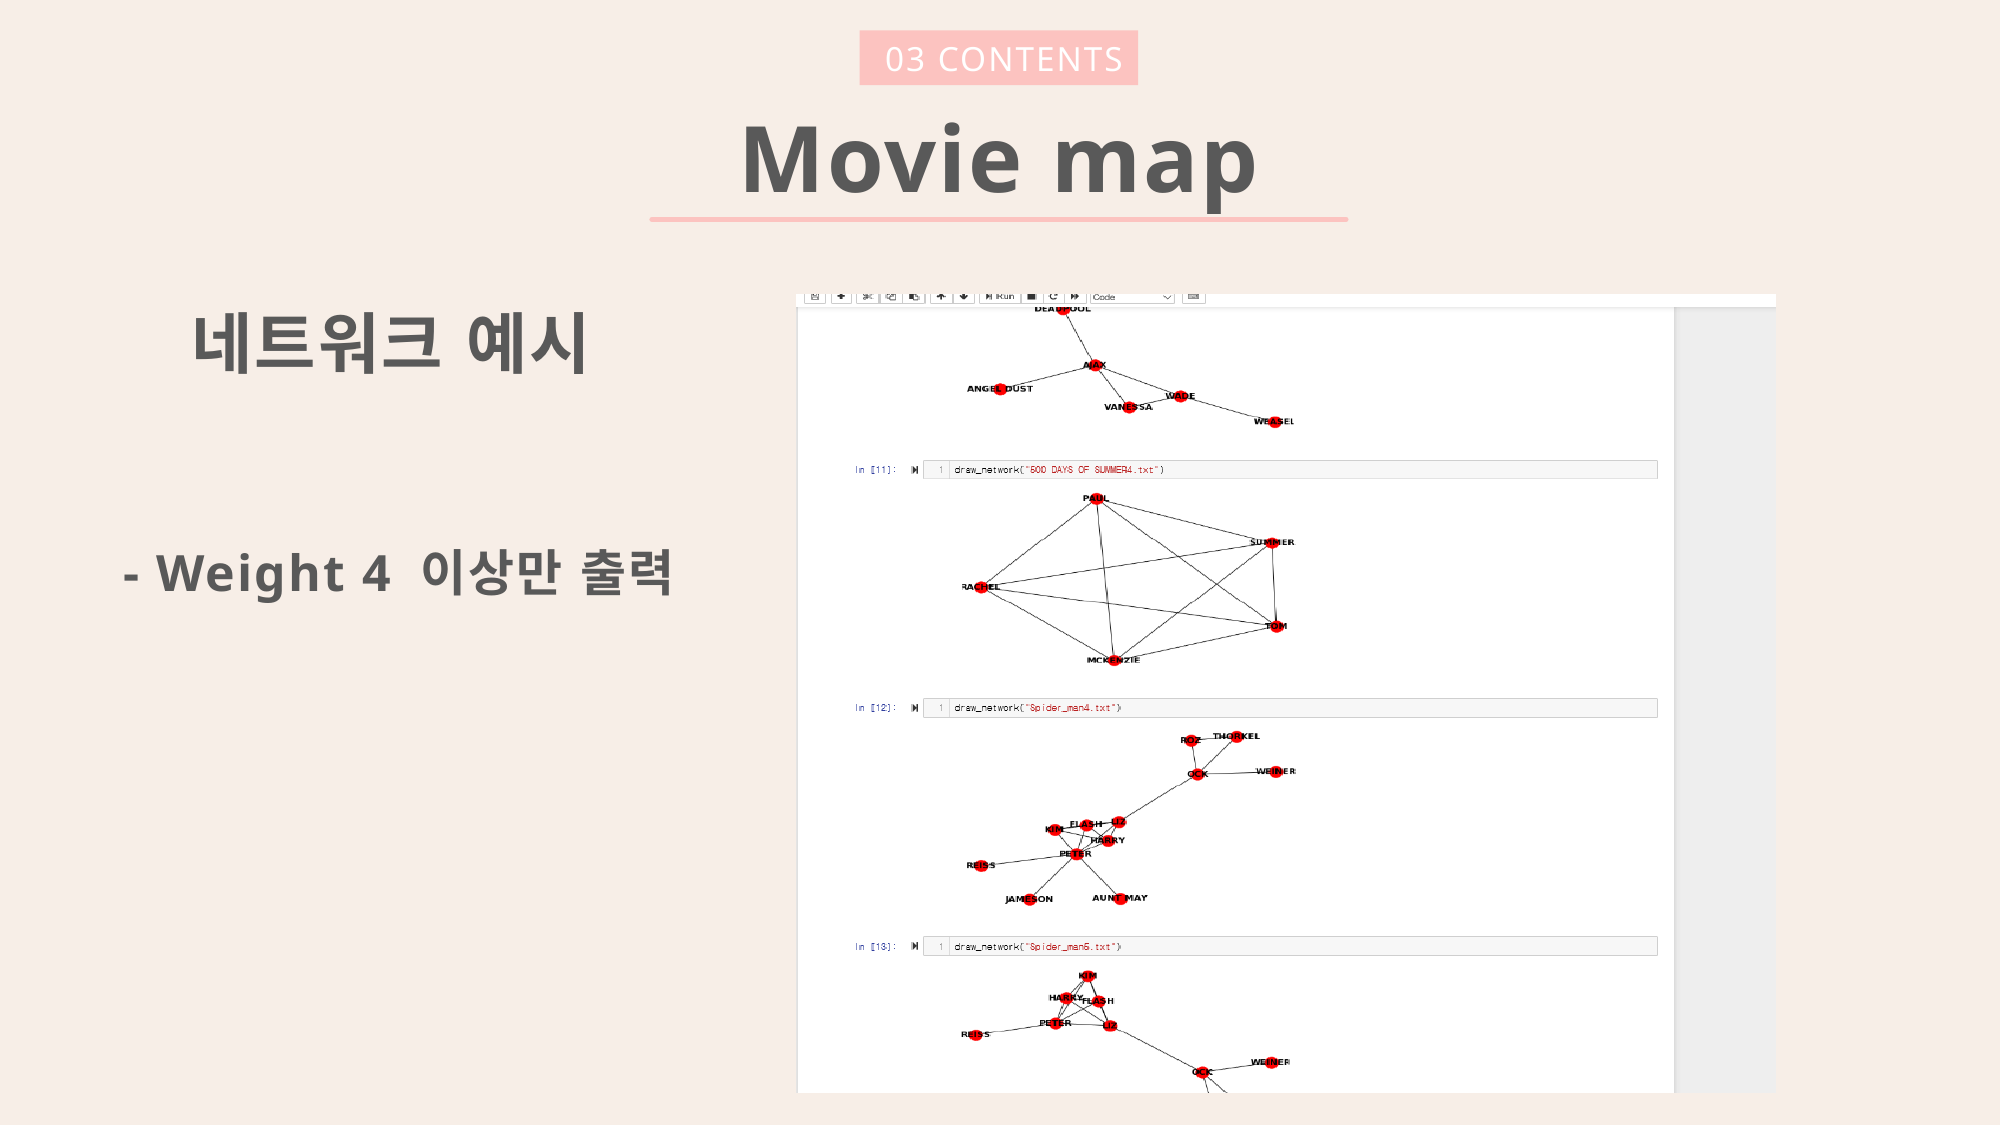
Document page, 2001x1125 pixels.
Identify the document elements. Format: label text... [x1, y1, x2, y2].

picture [795, 294, 1776, 1093]
text_box Movie map [724, 93, 1274, 217]
text_box 네트워크 예시 - Weight 4 이상만 출력 [93, 294, 690, 609]
text_box 03 CONTENTS [859, 30, 1139, 86]
